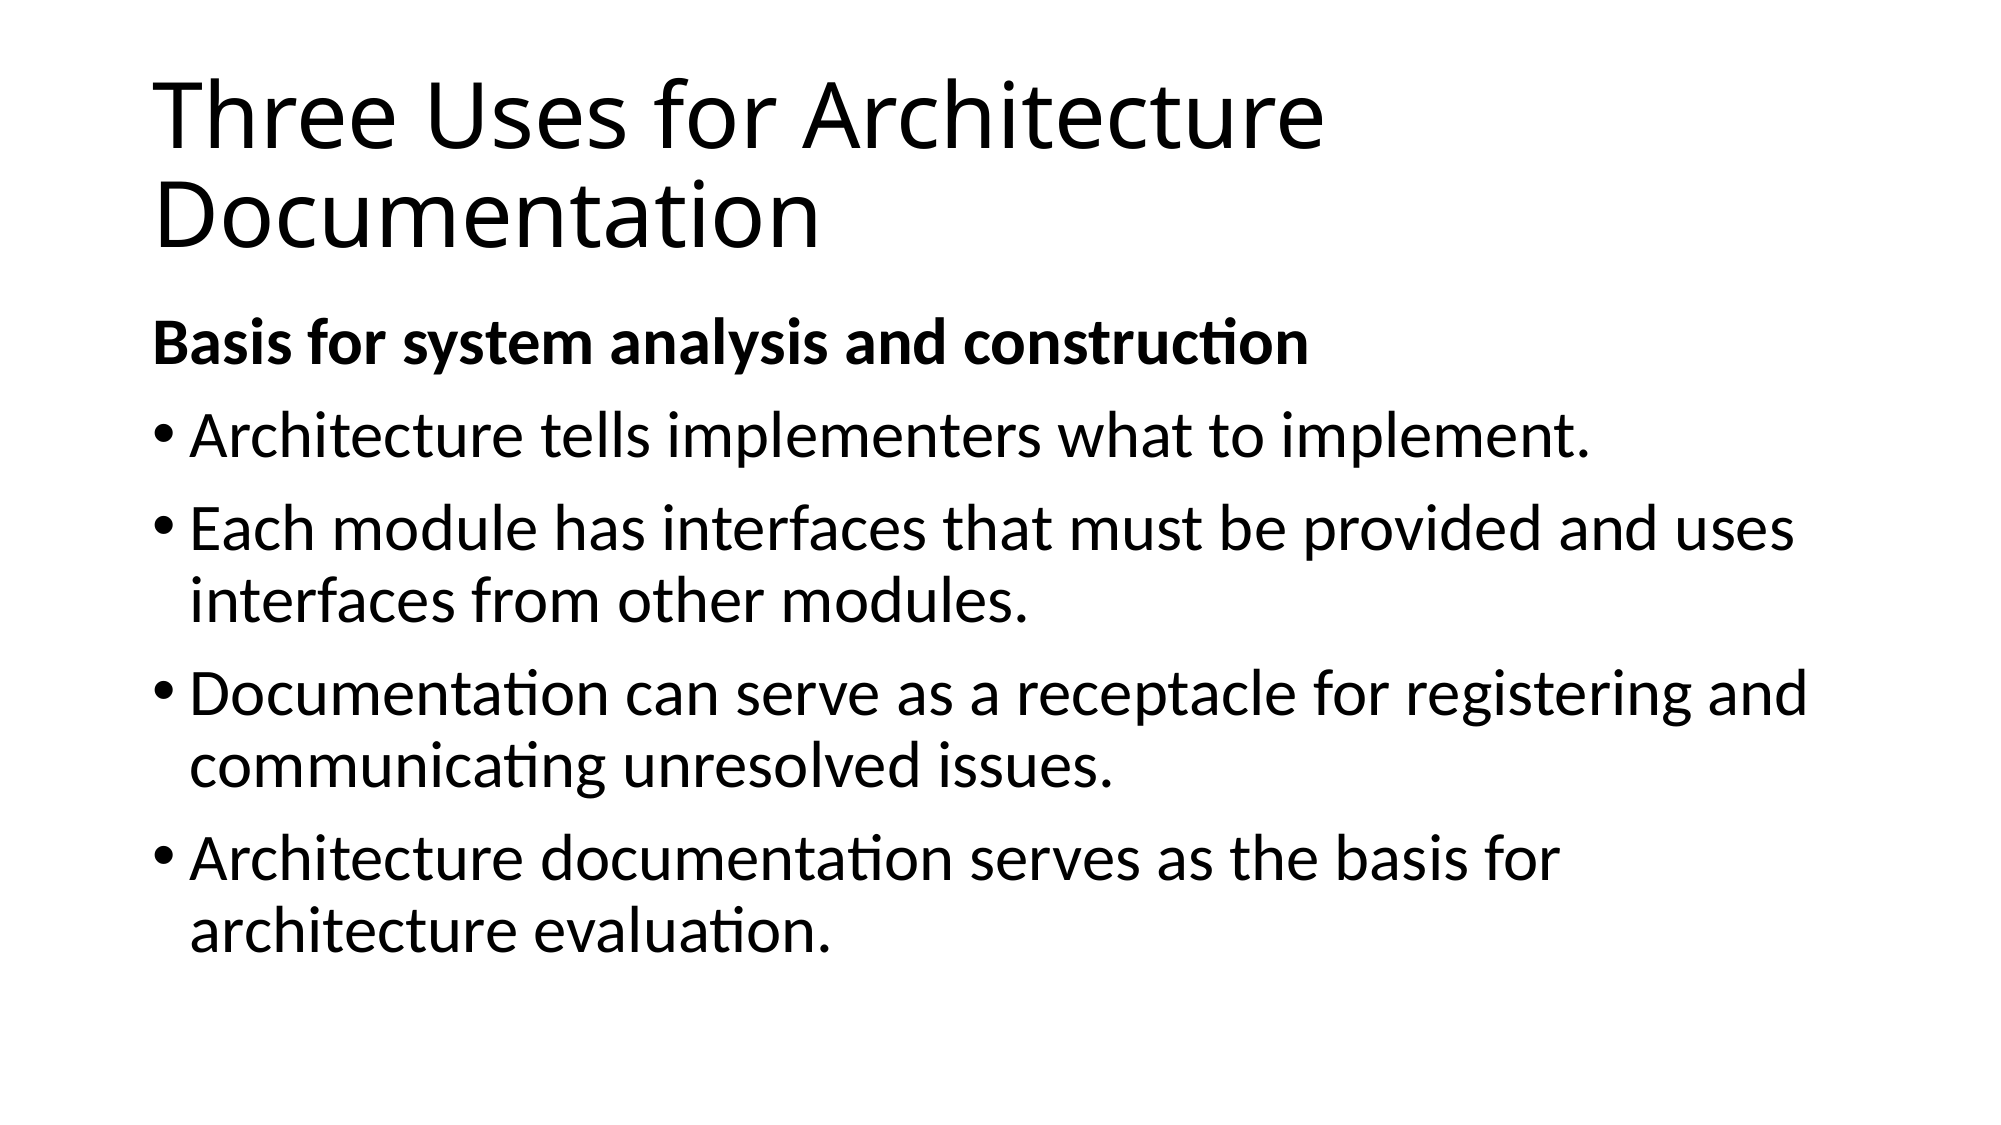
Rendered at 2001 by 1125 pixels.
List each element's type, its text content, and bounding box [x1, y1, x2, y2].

title Three Uses for Architecture Documentation [137, 59, 1863, 278]
list Basis for system analysis and construction Architecture tells implementers what to implement. Each module has interfaces that must be provided and uses interfaces from other modules. Documentation can serve as a receptacle for registering and communicating unresolved issues. Architecture documentation serves as the basis for architecture evaluation. [137, 299, 1863, 1014]
